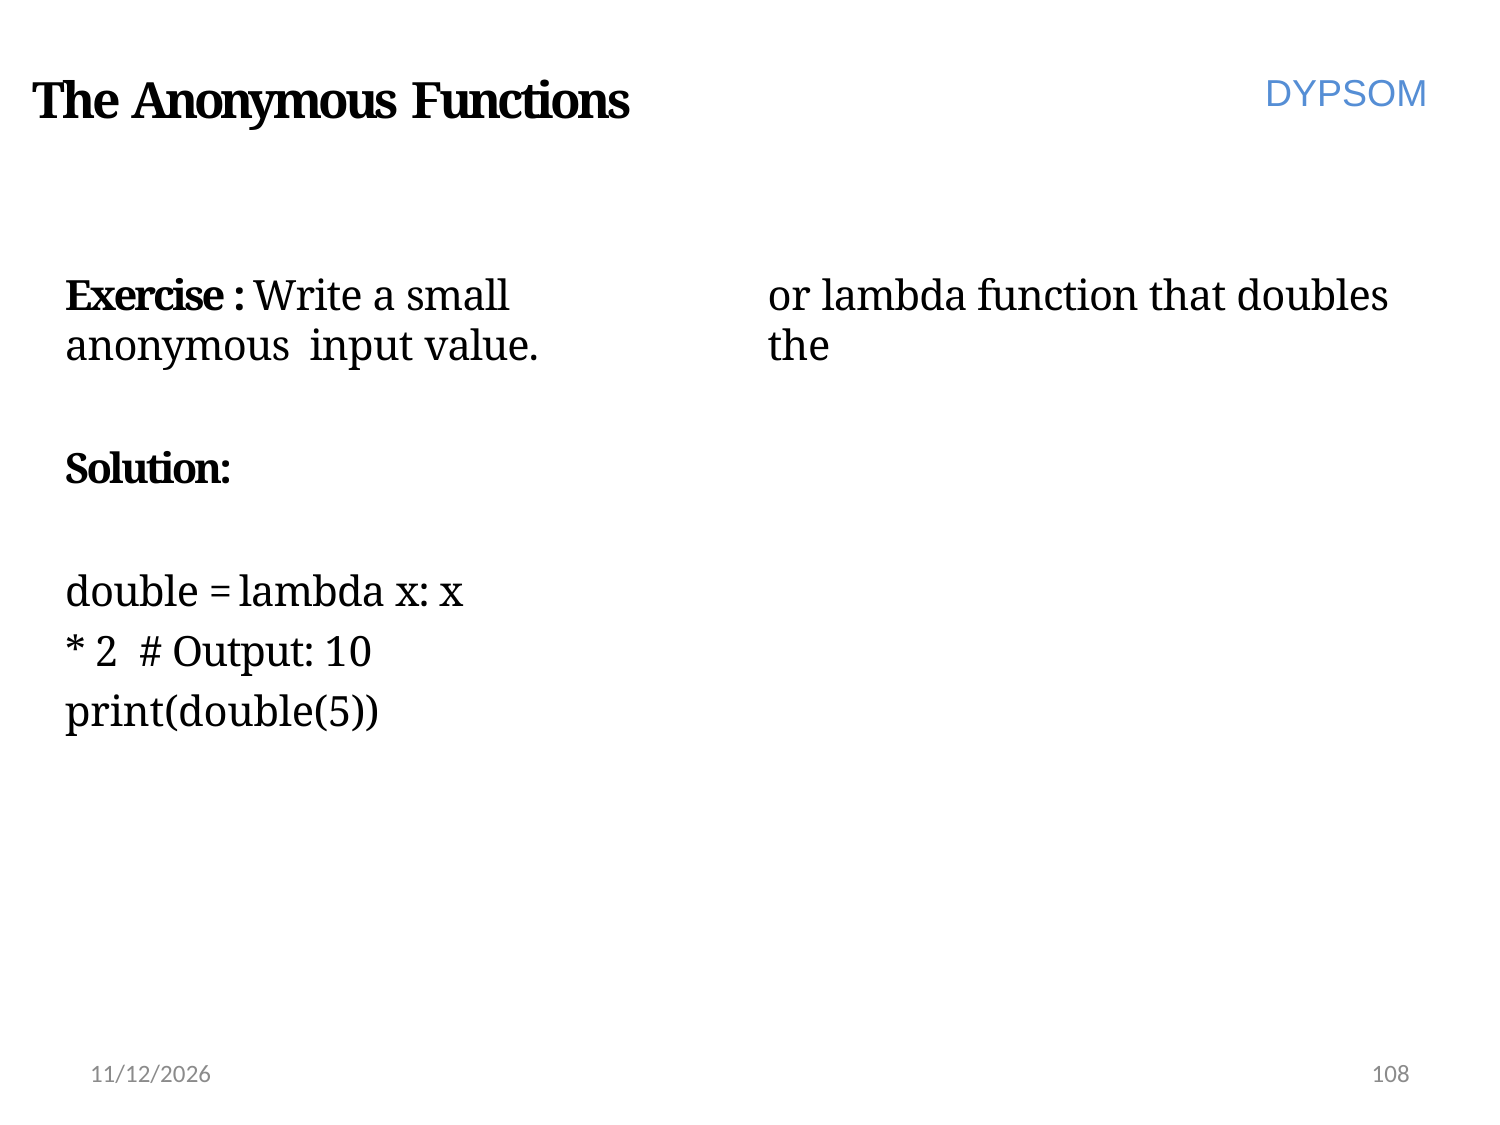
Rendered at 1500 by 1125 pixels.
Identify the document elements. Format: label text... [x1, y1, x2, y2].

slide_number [75, 1042, 425, 1103]
text_box or lambda function that doubles the [765, 266, 1438, 369]
text_box DYPSOM [1263, 66, 1474, 114]
slide_number 108 [1074, 1042, 1425, 1103]
text_box Exercise : Write a small anonymous input value. Solution: double = lambda x: x * 2 # Output: 10 print(double(5)) [62, 266, 739, 735]
title The Anonymous Functions [24, 2, 638, 193]
